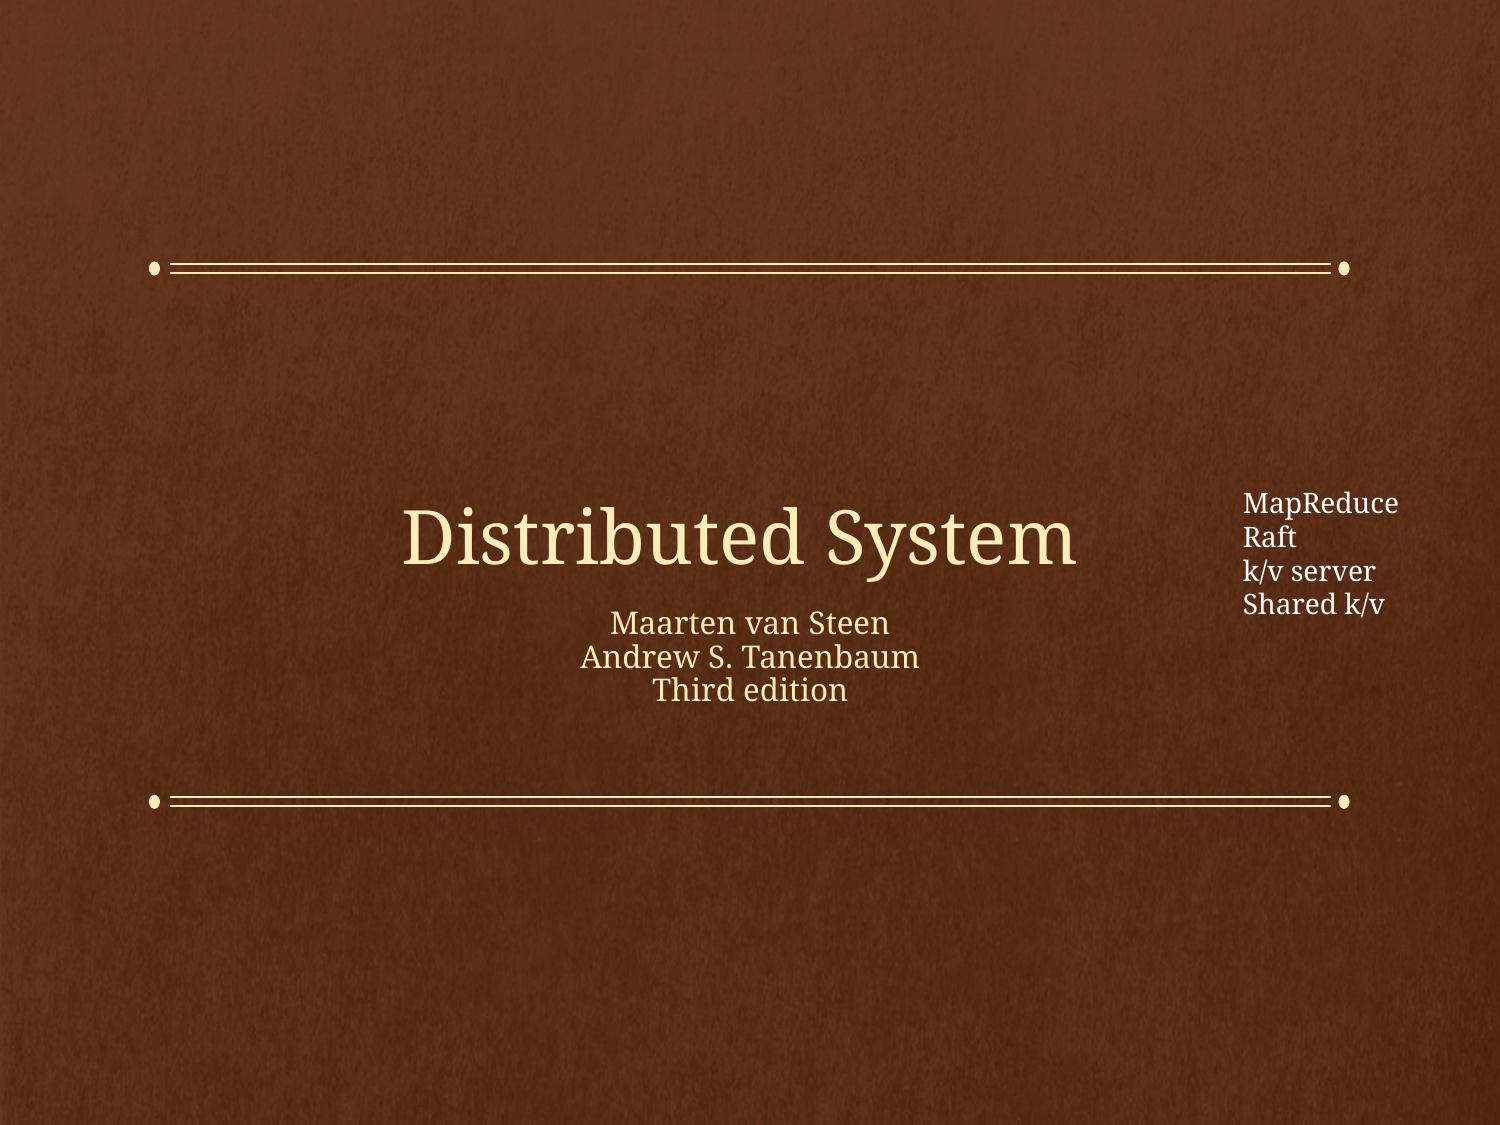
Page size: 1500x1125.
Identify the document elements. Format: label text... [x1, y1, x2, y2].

subtitle Maarten van Steen Andrew S. Tanenbaum Third edition [170, 599, 1331, 763]
text_box MapReduce Raft k/v server Shared k/v [1228, 478, 1480, 662]
title Distributed System [169, 388, 1331, 589]
